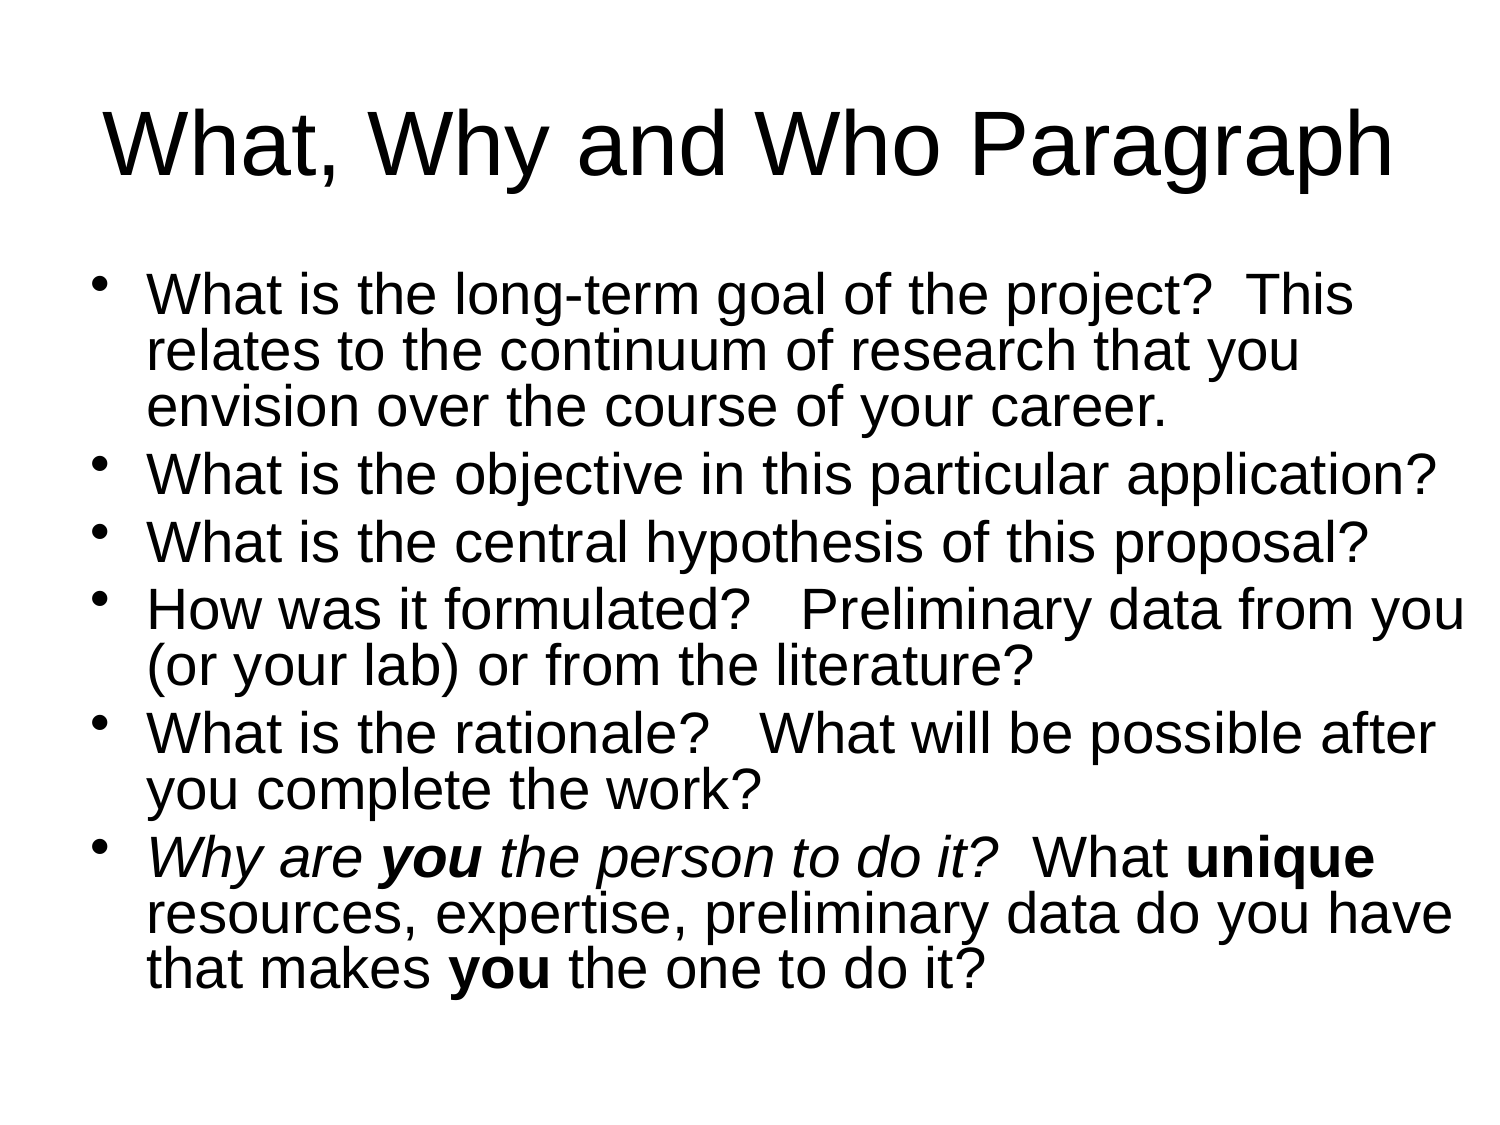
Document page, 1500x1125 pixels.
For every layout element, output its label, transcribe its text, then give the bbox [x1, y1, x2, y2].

list What is the long-term goal of the project? This relates to the continuum of research that you envision over the course of your career. What is the objective in this particular application? What is the central hypothesis of this proposal? How was it formulated? Preliminary data from you (or your lab) or from the literature? What is the rationale? What will be possible after you complete the work? Why are you the person to do it? What unique resources, expertise, preliminary data do you have that makes you the one to do it? [75, 262, 1500, 1075]
title What, Why and Who Paragraph [75, 45, 1425, 233]
